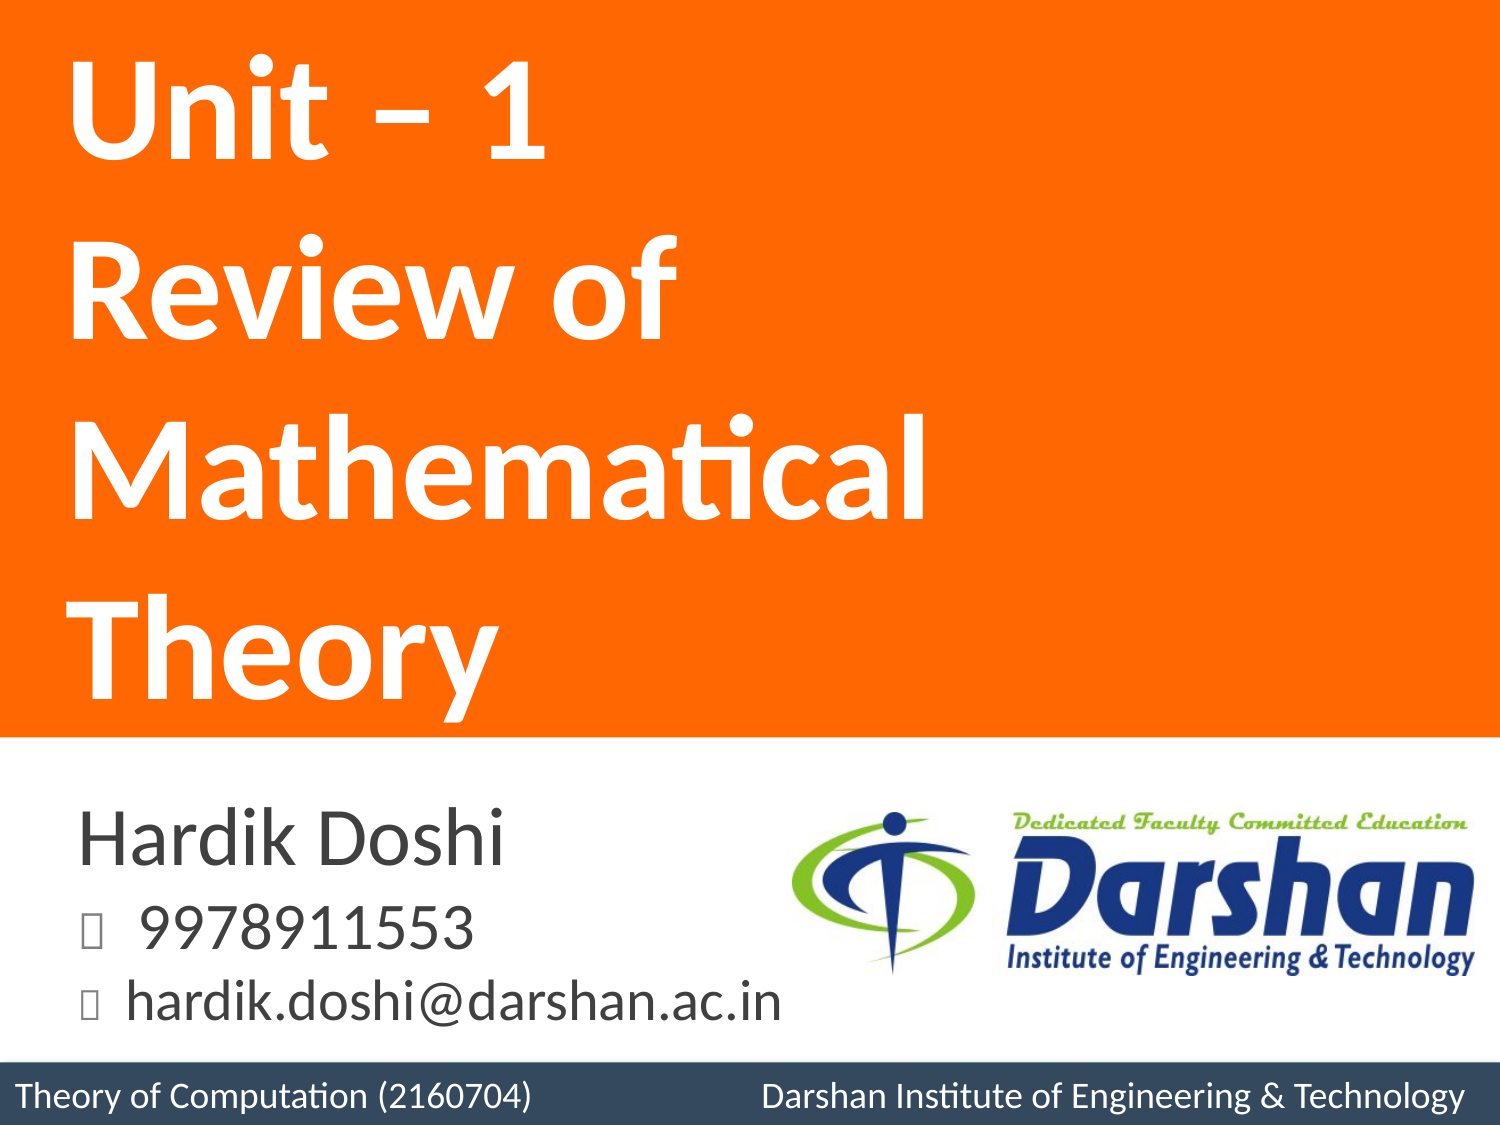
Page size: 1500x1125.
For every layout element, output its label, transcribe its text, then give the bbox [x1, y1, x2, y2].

picture [792, 812, 1476, 976]
subtitle Hardik Doshi  9978911553  hardik.doshi@darshan.ac.in [62, 774, 1400, 1050]
title Unit – 1 Review of Mathematical Theory [50, 37, 1275, 738]
text_box [0, 0, 1500, 739]
text_box Theory of Computation (2160704) Darshan Institute of Engineering & Technology [0, 1062, 1500, 1125]
